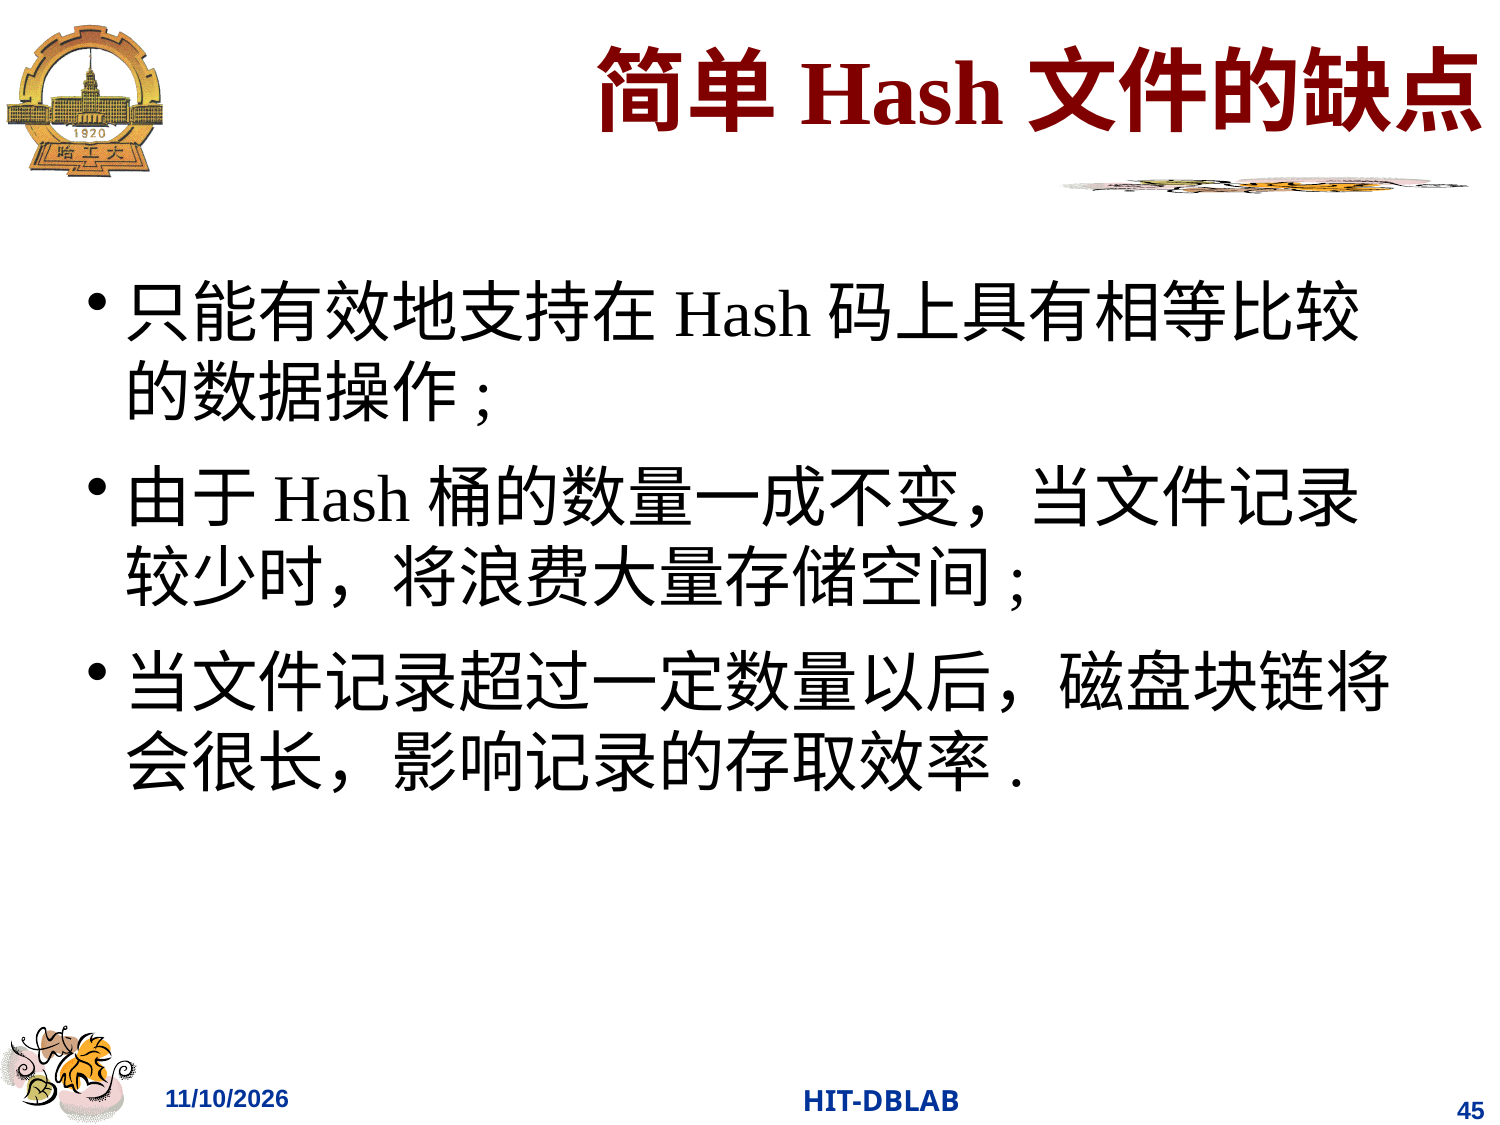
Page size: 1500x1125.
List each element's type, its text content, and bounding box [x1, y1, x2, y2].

slide_number 45 [1437, 1087, 1500, 1125]
picture [0, 24, 175, 182]
title 简单Hash文件的缺点 [162, 0, 1500, 176]
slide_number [149, 1074, 413, 1125]
footer HIT-DBLAB [524, 1074, 1238, 1125]
list 只能有效地支持在Hash码上具有相等比较的数据操作; 由于Hash桶的数量一成不变，当文件记录较少时，将浪费大量存储空间; 当文件记录超过一定数量以后，磁盘块链将会很长，影响记录的存取效率. [62, 262, 1413, 1006]
